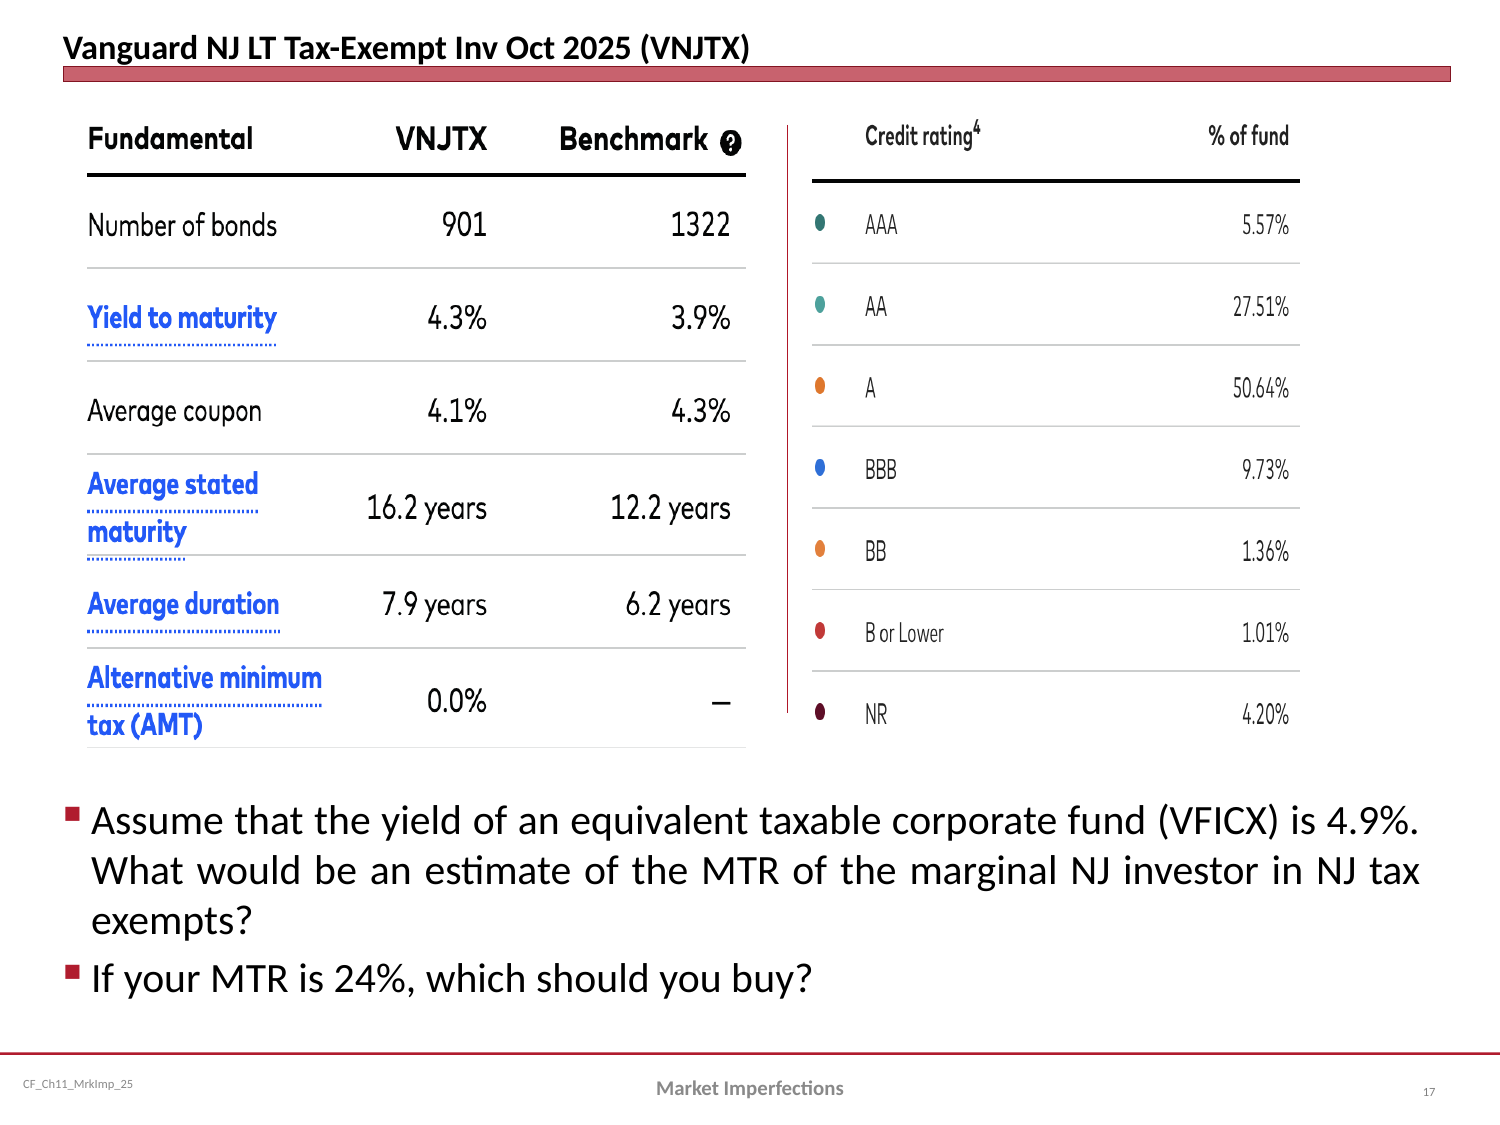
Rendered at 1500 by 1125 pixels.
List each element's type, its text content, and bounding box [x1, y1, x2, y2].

picture [87, 103, 763, 748]
text_box Assume that the yield of an equivalent taxable corporate fund (VFICX) is 4.9%. What would be an estimate of the MTR of the marginal NJ investor in NJ tax exempts? If your MTR is 24%, which should you buy? [48, 785, 1436, 1020]
slide_number 17 [1375, 1061, 1451, 1122]
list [812, 103, 1301, 748]
footer Market Imperfections [512, 1056, 988, 1117]
title Vanguard NJ LT Tax-Exempt Inv Oct 2025 (VNJTX) [62, 6, 1451, 67]
